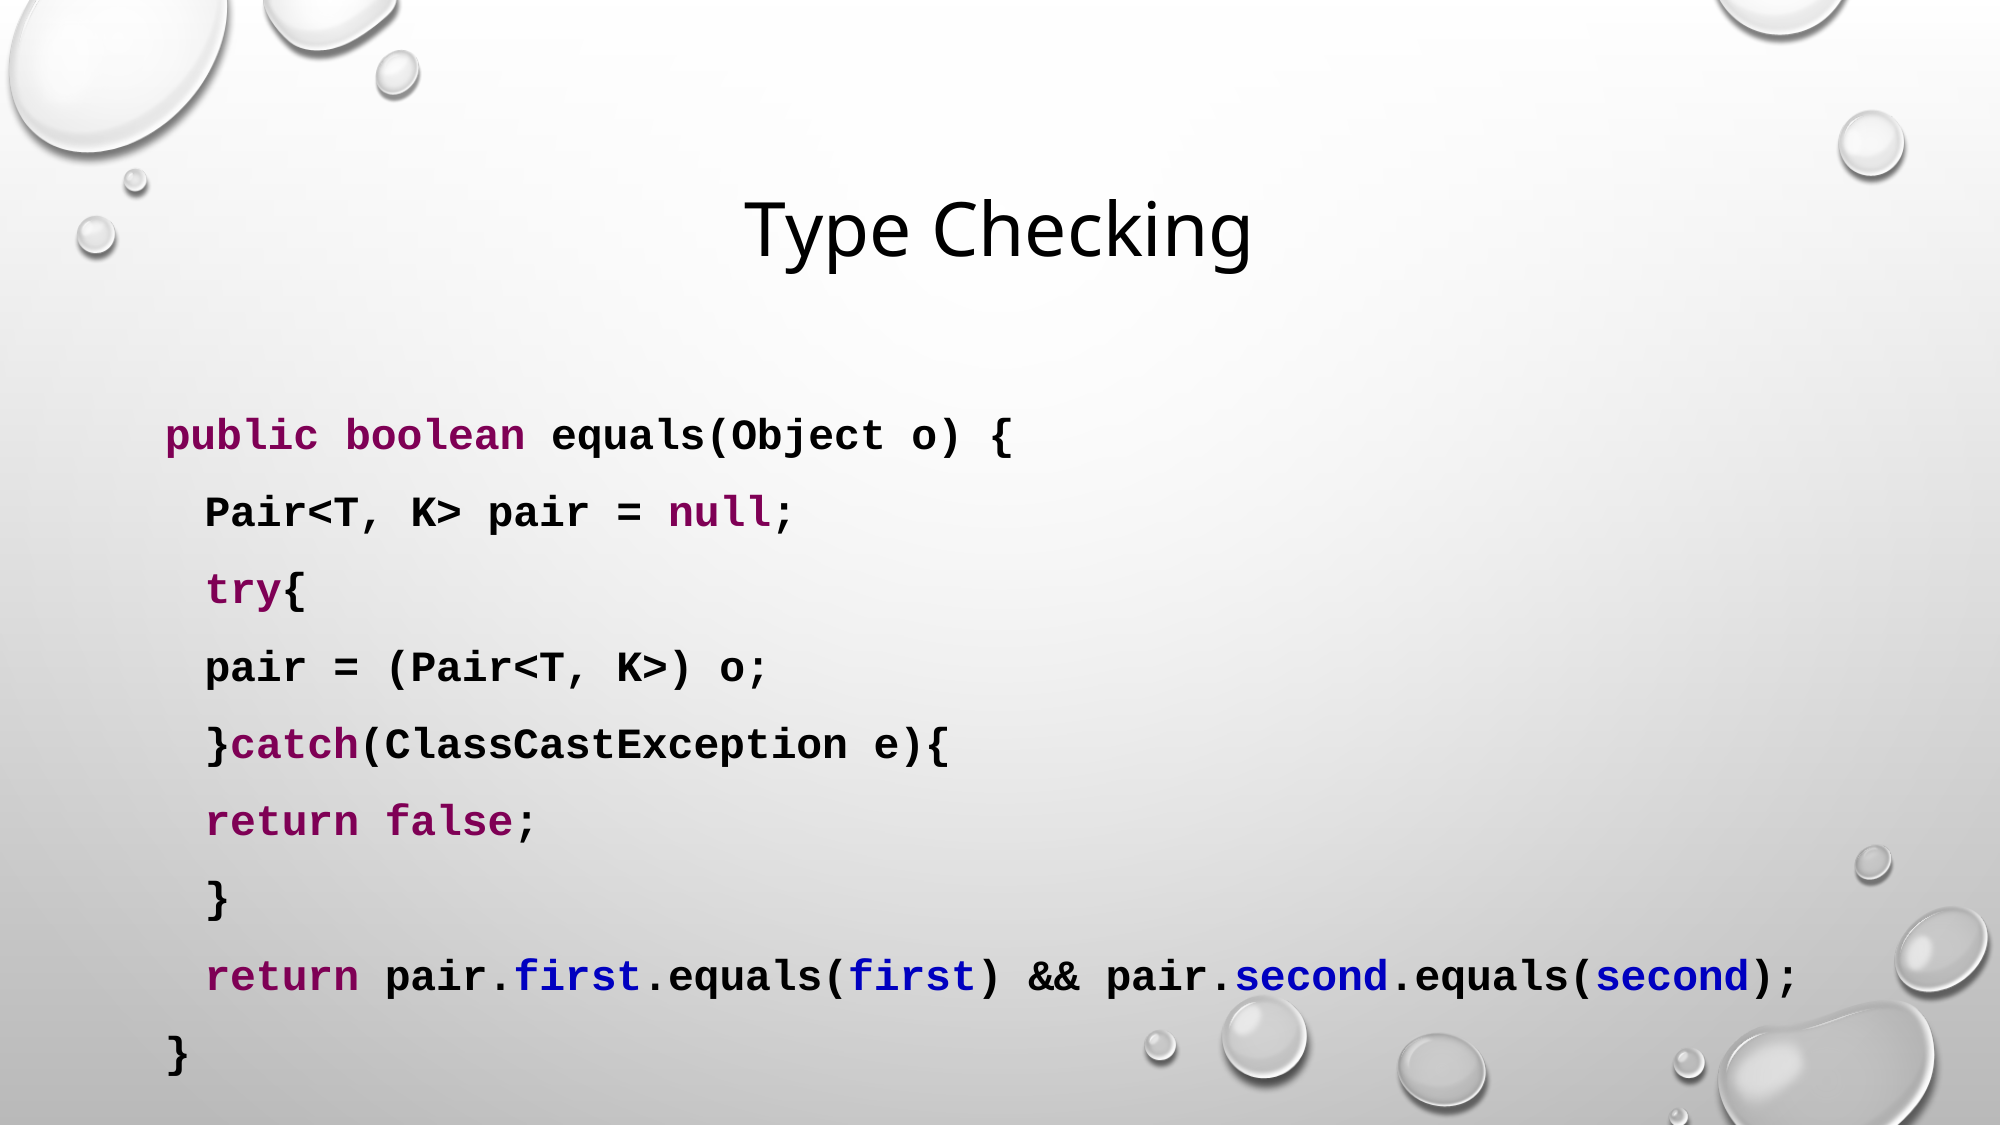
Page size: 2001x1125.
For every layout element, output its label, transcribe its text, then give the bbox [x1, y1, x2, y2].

list public boolean equals(Object o) { Pair<T, K> pair = null; try{ pair = (Pair<T, K>) o; }catch(ClassCastException e){ return false; } return pair.first.equals(first) && pair.second.equals(second); } [149, 388, 1850, 1091]
title Type Checking [149, 101, 1851, 364]
picture [0, 0, 2000, 1125]
